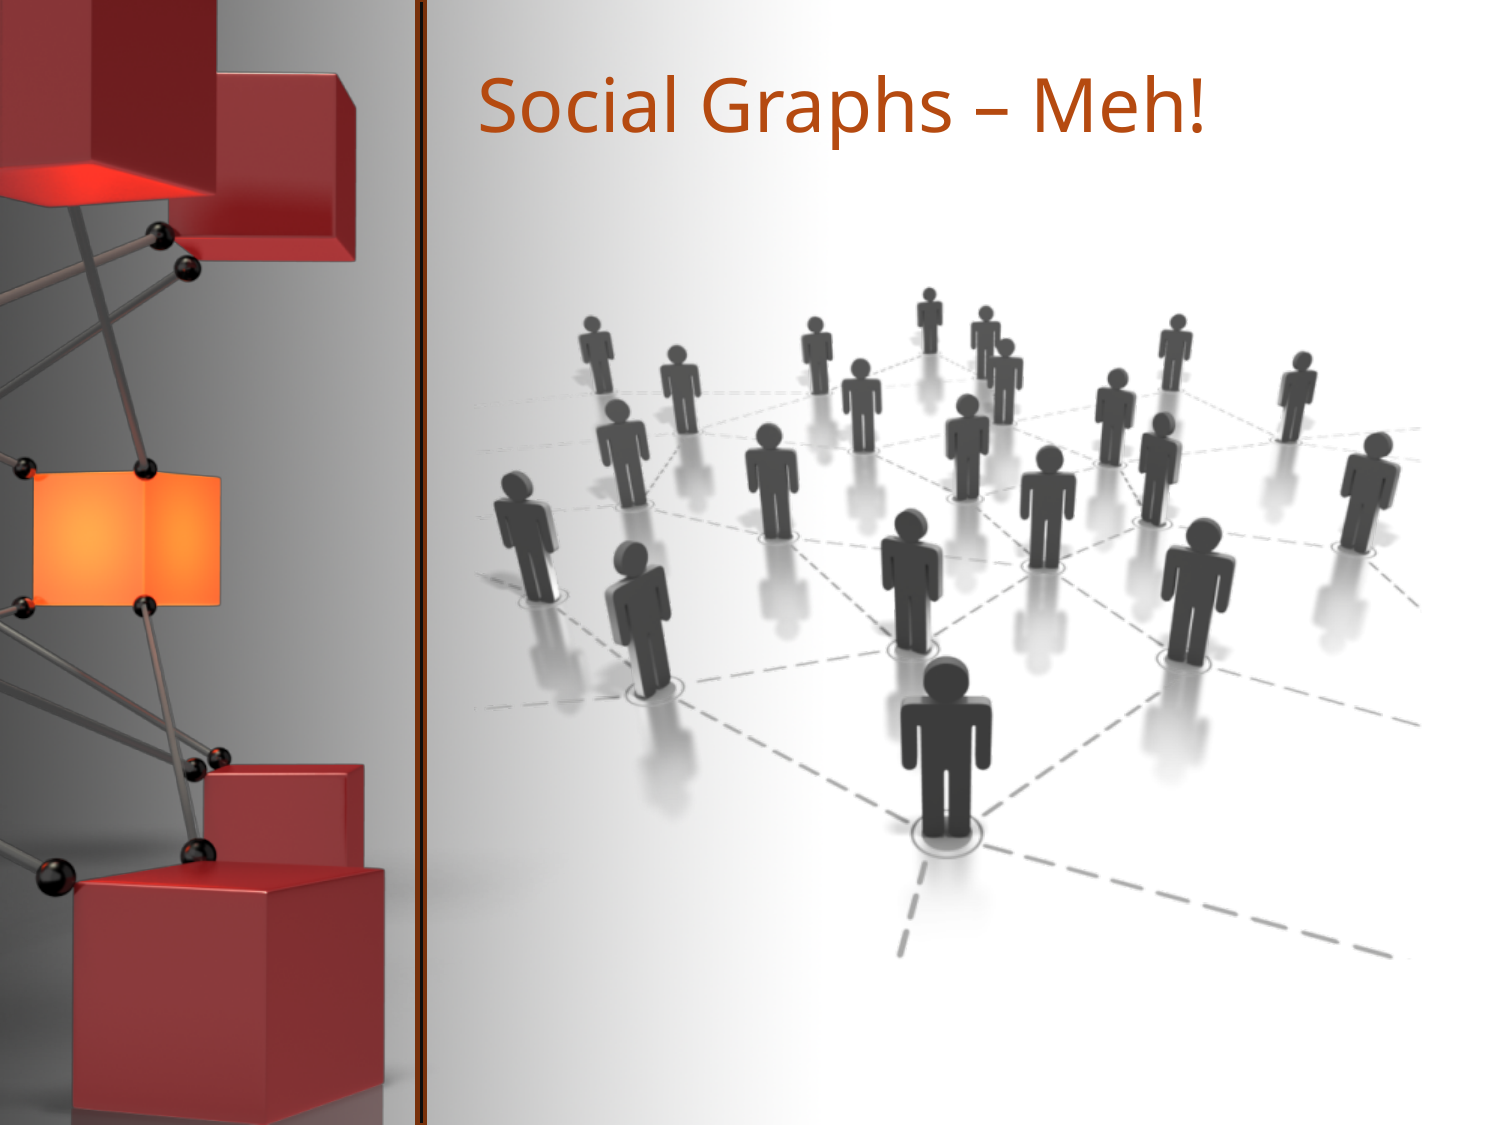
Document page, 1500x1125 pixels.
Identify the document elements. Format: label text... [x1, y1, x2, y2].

title Social Graphs – Meh! [462, 24, 1500, 180]
picture [0, 0, 415, 1125]
picture [427, 0, 1500, 1125]
